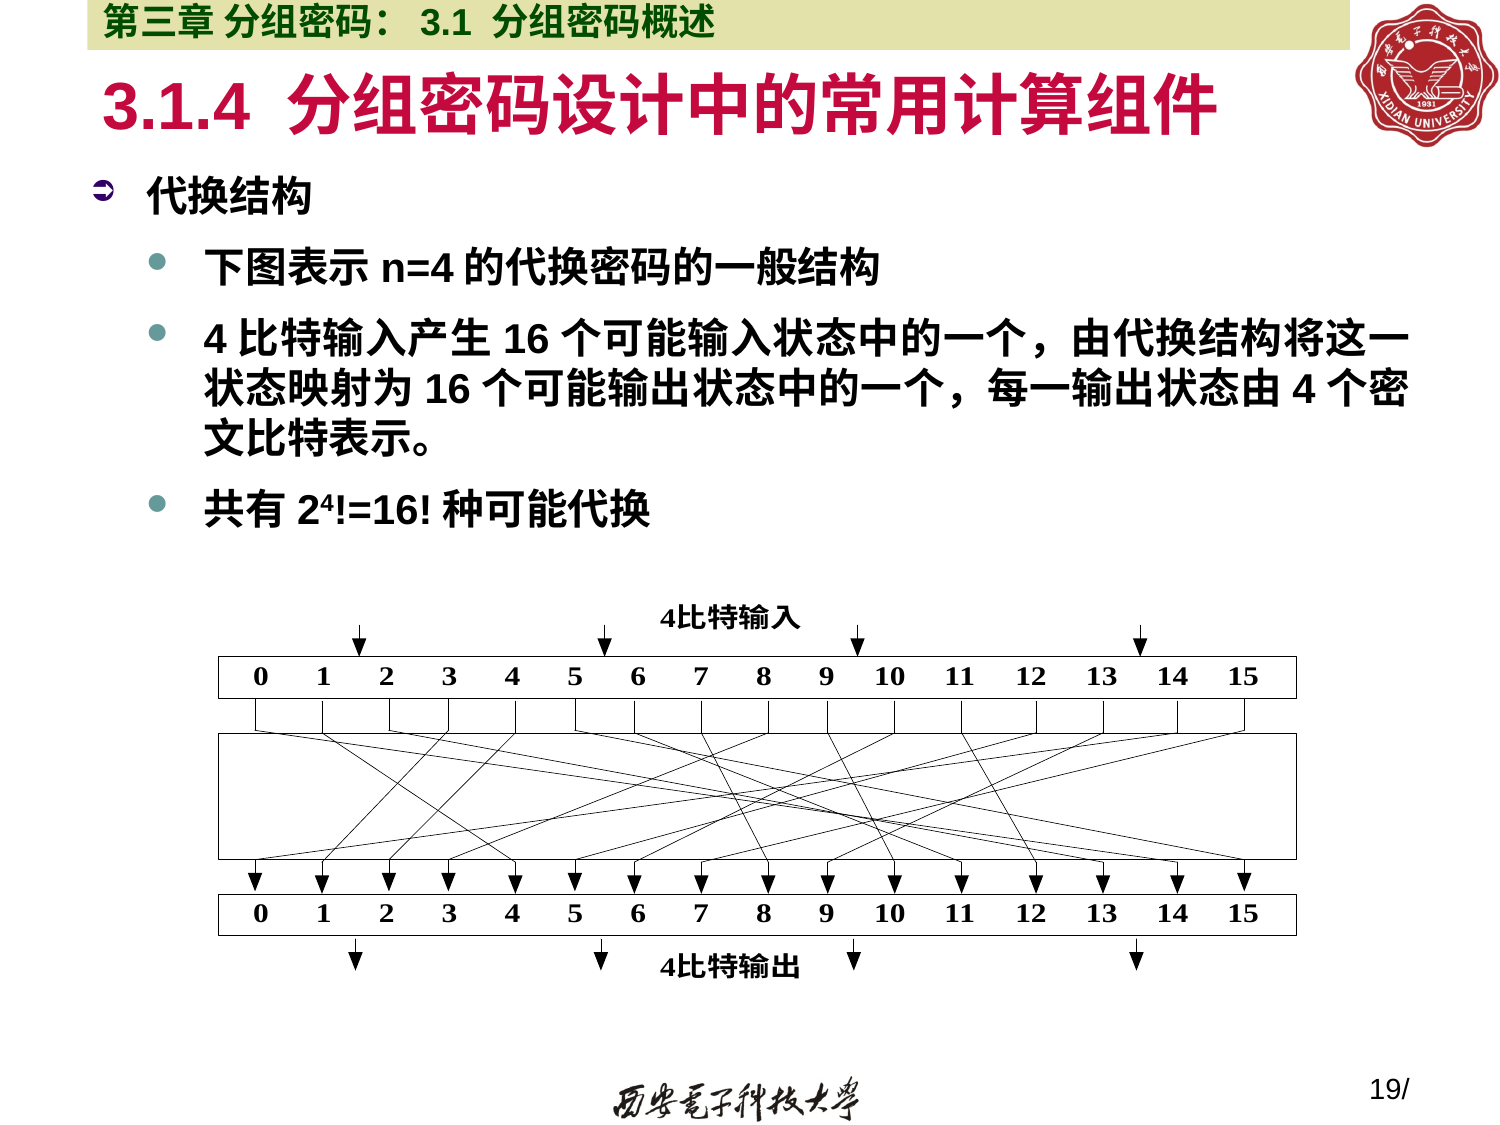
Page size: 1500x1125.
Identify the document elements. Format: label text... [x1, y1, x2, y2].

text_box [199, 574, 1301, 1042]
list 代换结构 下图表示n=4的代换密码的一般结构 4比特输入产生16个可能输入状态中的一个，由代换结构将这一状态映射为16个可能输出状态中的一个，每一输出状态由4个密文比特表示。 共有24!=16!种可能代换 [74, 162, 1426, 1063]
picture [612, 1076, 863, 1125]
slide_number 19/ [1212, 1062, 1426, 1113]
title 3.1.4 分组密码设计中的常用计算组件 [87, 62, 1351, 151]
text_box 第三章 分组密码：3.1 分组密码概述 [87, 0, 1350, 50]
picture [1350, 0, 1500, 150]
